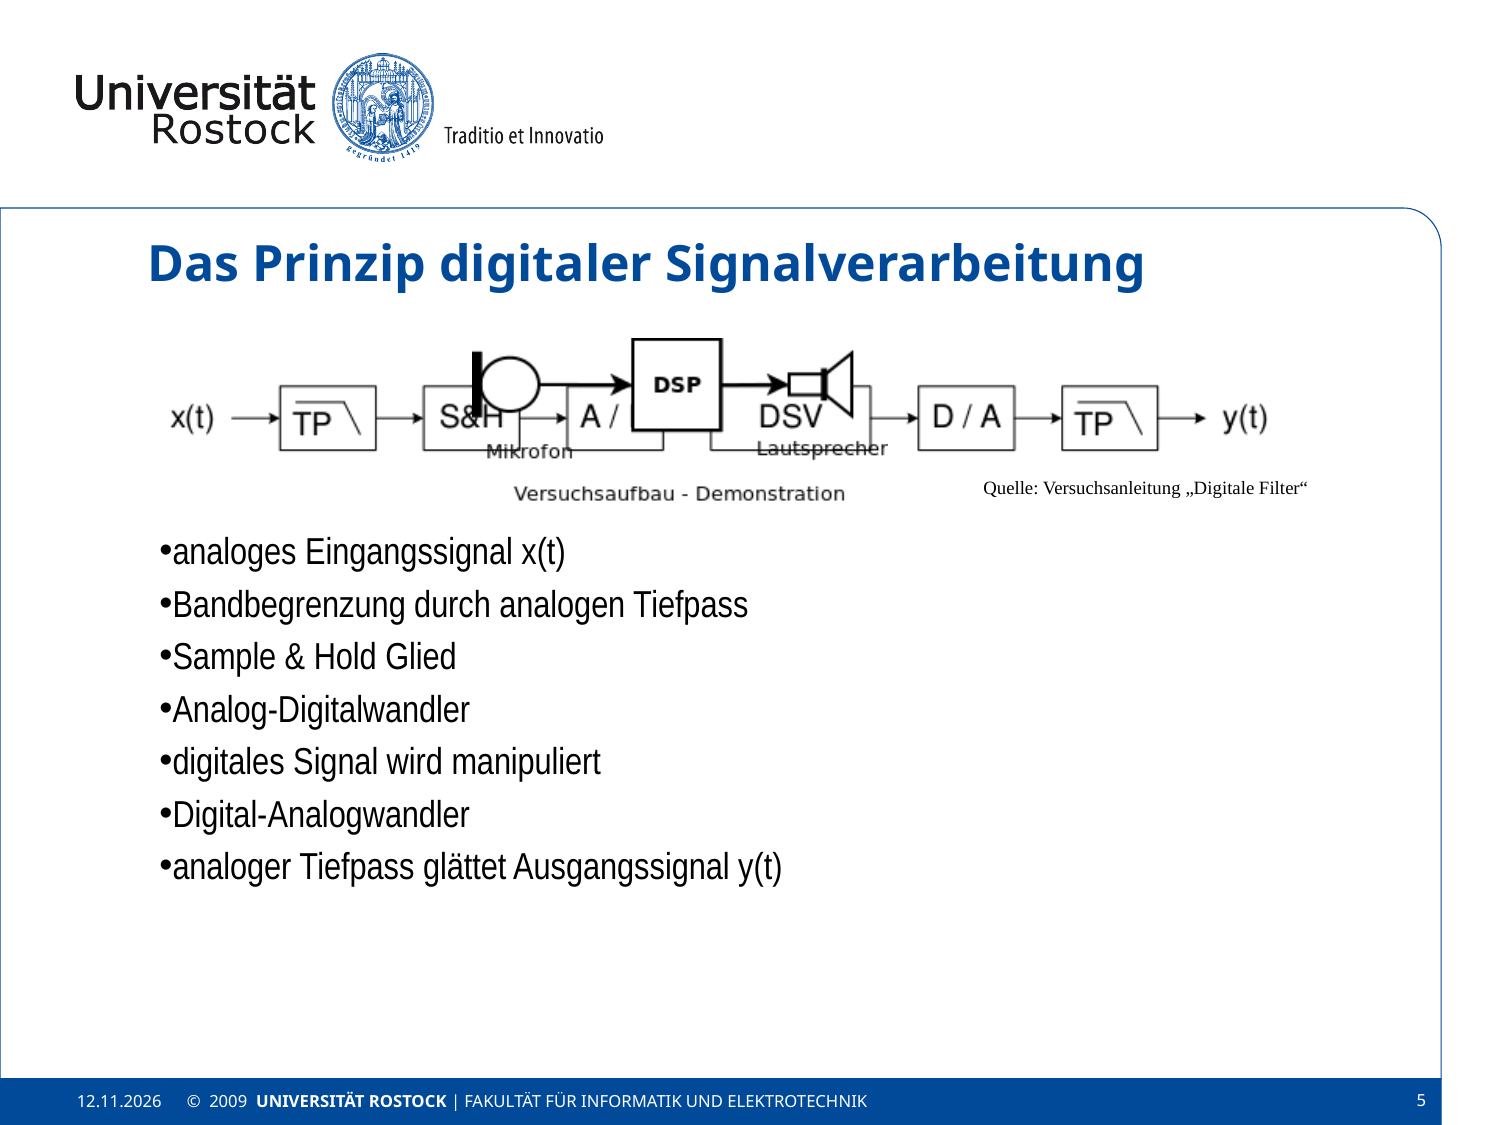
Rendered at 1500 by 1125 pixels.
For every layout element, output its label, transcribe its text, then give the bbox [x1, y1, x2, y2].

list analoges Eingangssignal x(t) Bandbegrenzung durch analogen Tiefpass Sample & Hold Glied Analog-Digitalwandler digitales Signal wird manipuliert Digital-Analogwandler analoger Tiefpass glättet Ausgangssignal y(t) [159, 527, 1323, 1053]
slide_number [76, 1078, 186, 1125]
title Das Prinzip digitaler Signalverarbeitung [147, 231, 1392, 296]
picture [76, 53, 603, 162]
footer © 2009 UNIVERSITÄT ROSTOCK | Fakultät für Informatik und Elektrotechnik [186, 1077, 1367, 1125]
slide_number 5 [1367, 1077, 1442, 1125]
text_box Quelle: Versuchsanleitung „Digitale Filter“ [968, 488, 1341, 506]
picture [94, 331, 1369, 504]
